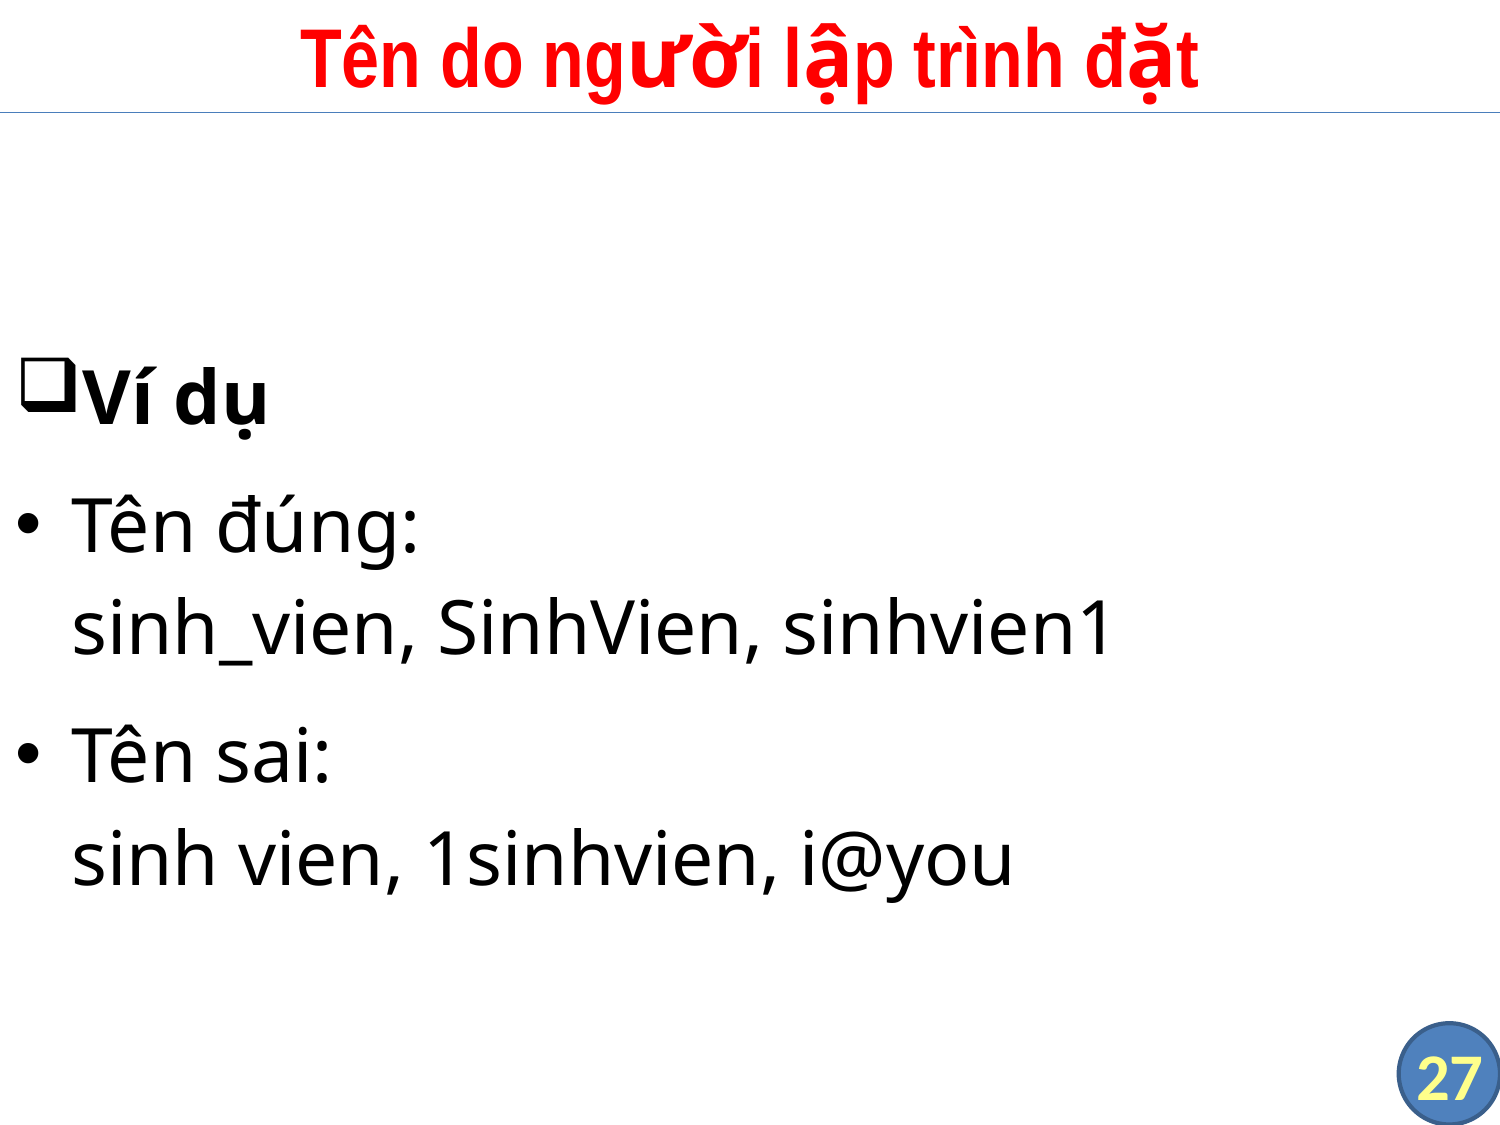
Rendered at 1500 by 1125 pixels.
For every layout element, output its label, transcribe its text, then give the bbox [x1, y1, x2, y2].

slide_number 27 [1399, 1023, 1500, 1125]
list Ví dụ Tên đúng: sinh_vien, SinhVien, sinhvien1 Tên sai: sinh vien, 1sinhvien, i@you [0, 113, 1500, 1125]
title Tên do người lập trình đặt [0, 0, 1500, 113]
